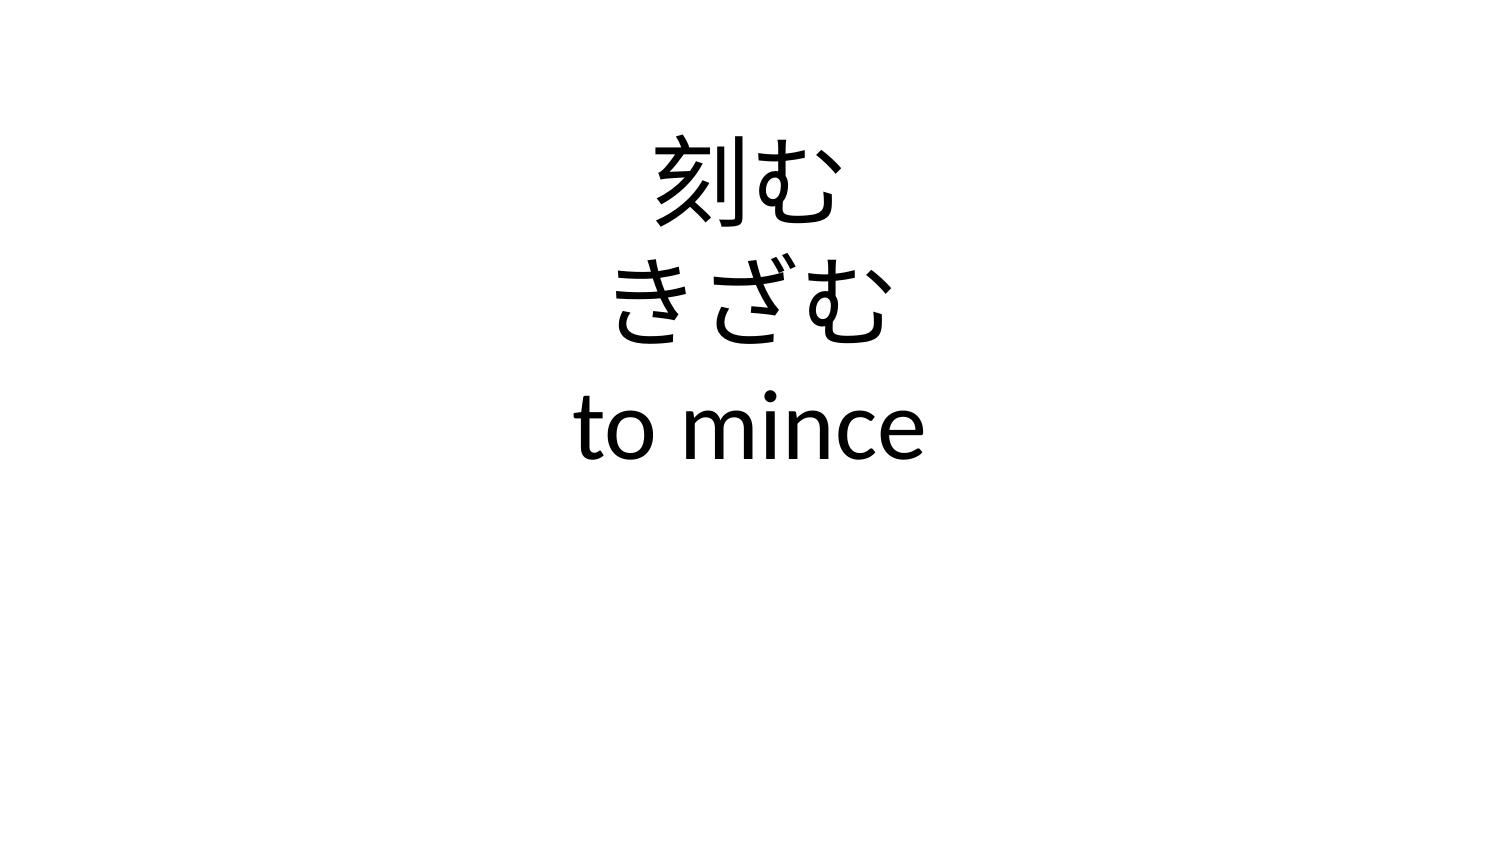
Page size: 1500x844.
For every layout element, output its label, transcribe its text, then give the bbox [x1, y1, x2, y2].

text_box 刻む きざむ to mince [0, 149, 1500, 450]
